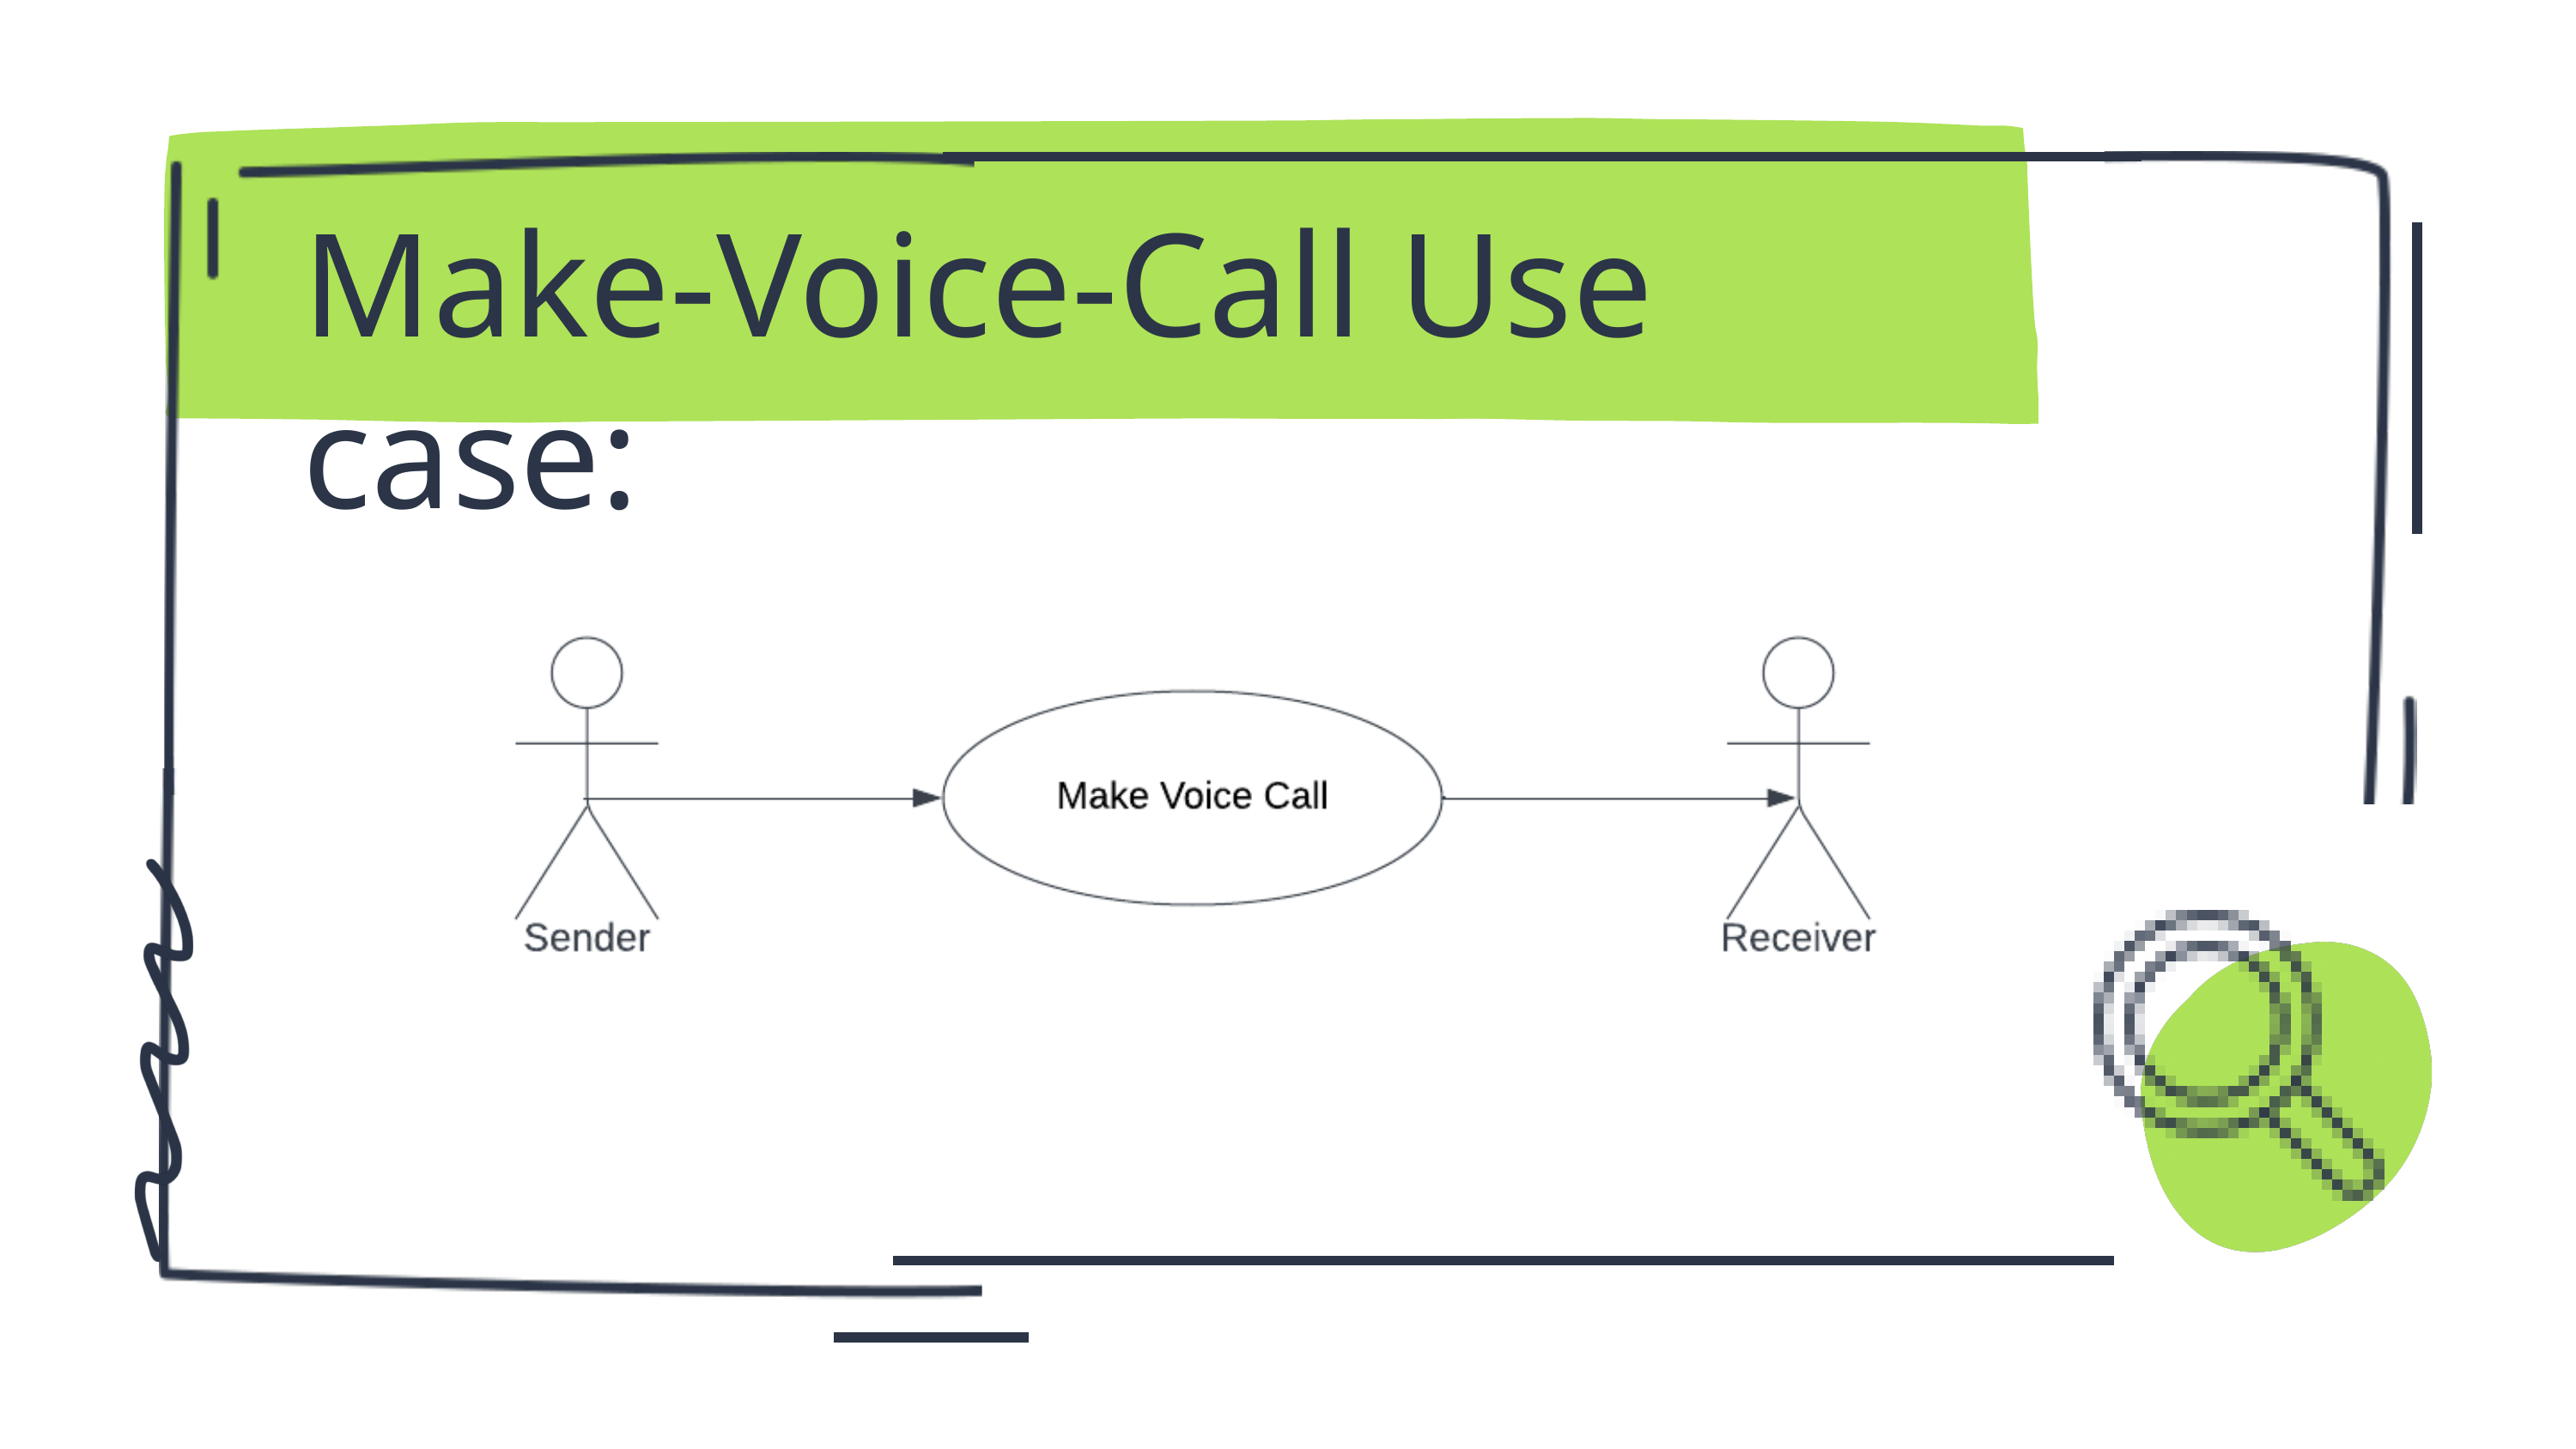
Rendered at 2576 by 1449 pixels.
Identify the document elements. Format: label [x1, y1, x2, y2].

picture [302, 550, 2432, 1252]
text_box [132, 123, 2451, 1371]
text_box [164, 118, 2038, 121]
